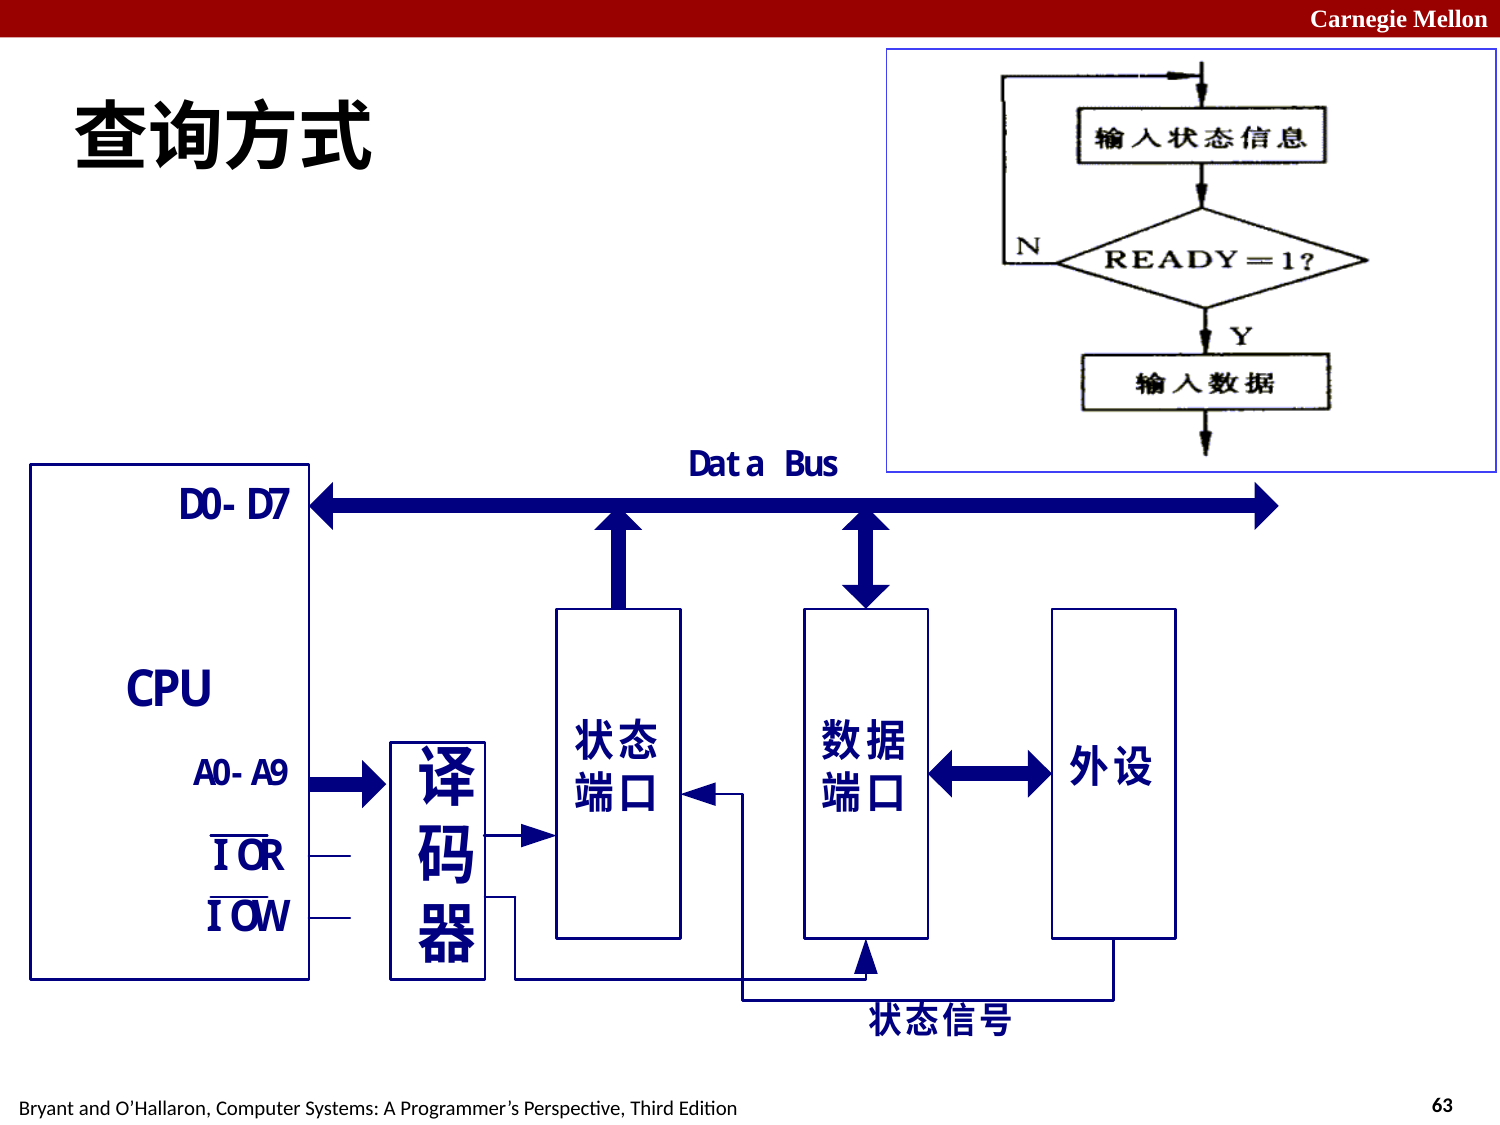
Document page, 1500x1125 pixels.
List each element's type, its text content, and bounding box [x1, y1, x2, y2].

title 查询方式 [58, 71, 882, 197]
picture [887, 49, 1496, 472]
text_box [24, 438, 1313, 1051]
